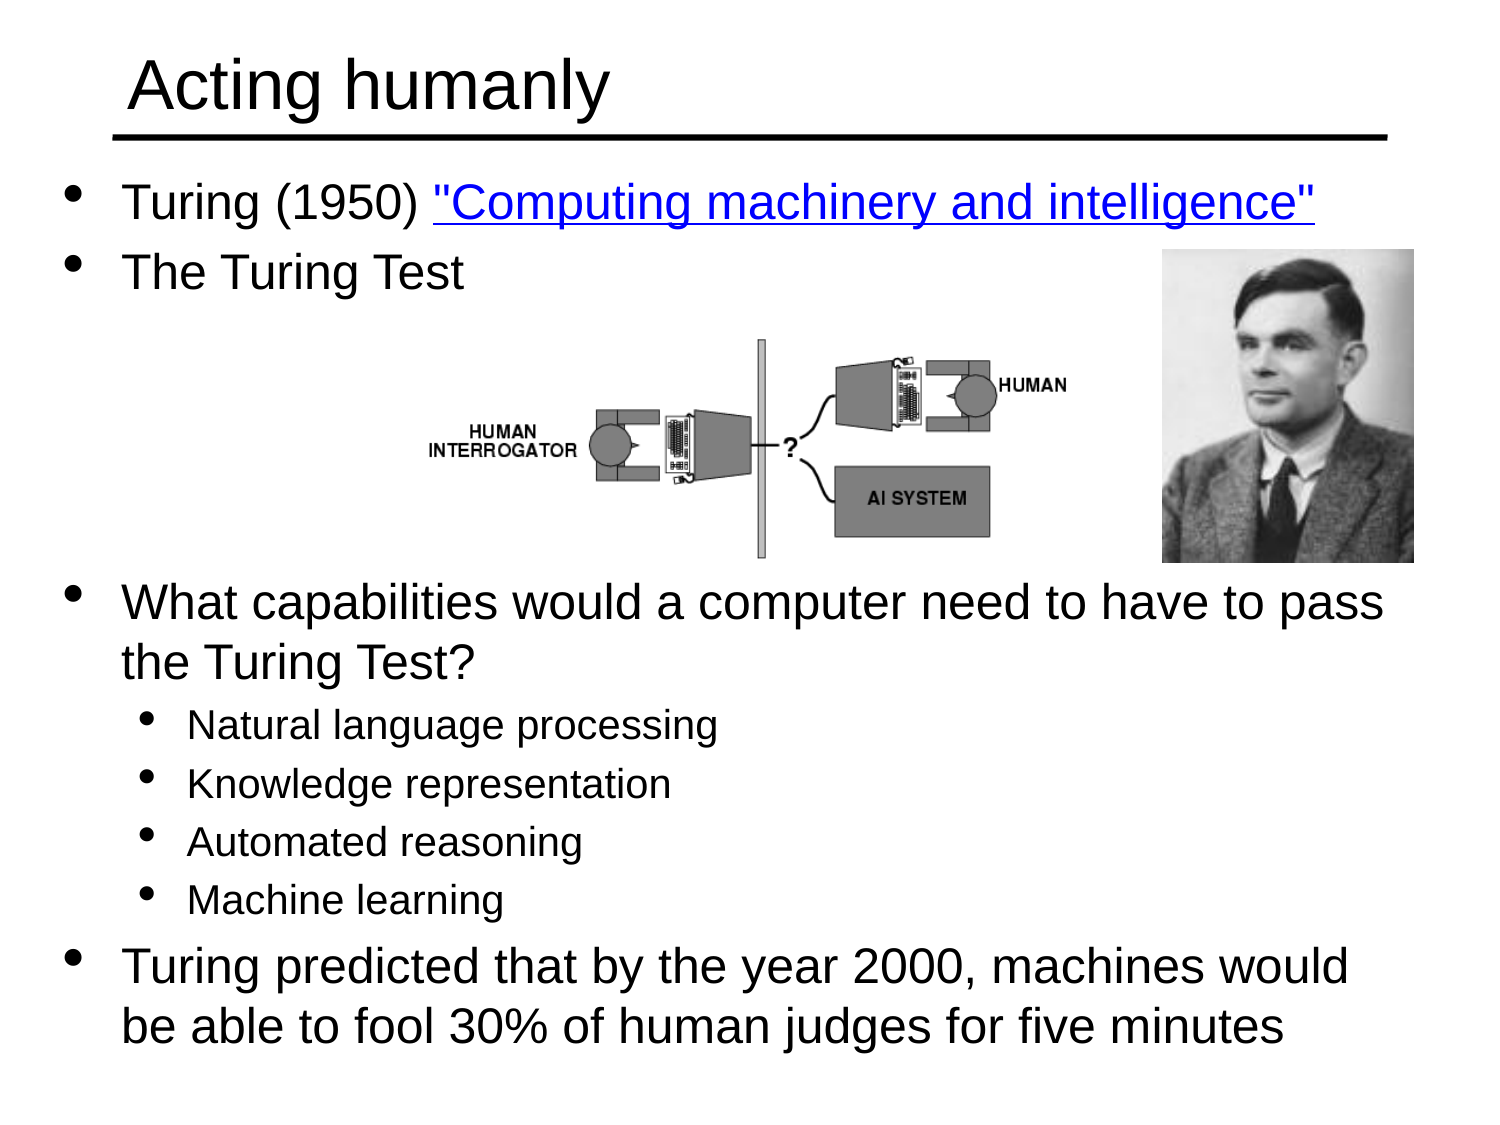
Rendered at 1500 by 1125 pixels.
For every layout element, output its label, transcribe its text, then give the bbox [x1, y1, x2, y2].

picture [424, 337, 1073, 563]
picture [1162, 249, 1414, 563]
text_box Turing (1950) "Computing machinery and intelligence" The Turing Test What capabilities would a computer need to have to pass the Turing Test? Natural language processing Knowledge representation Automated reasoning Machine learning Turing predicted that by the year 2000, machines would be able to fool 30% of human judges for five minutes [49, 162, 1425, 1025]
text_box Acting humanly [112, 12, 1388, 150]
